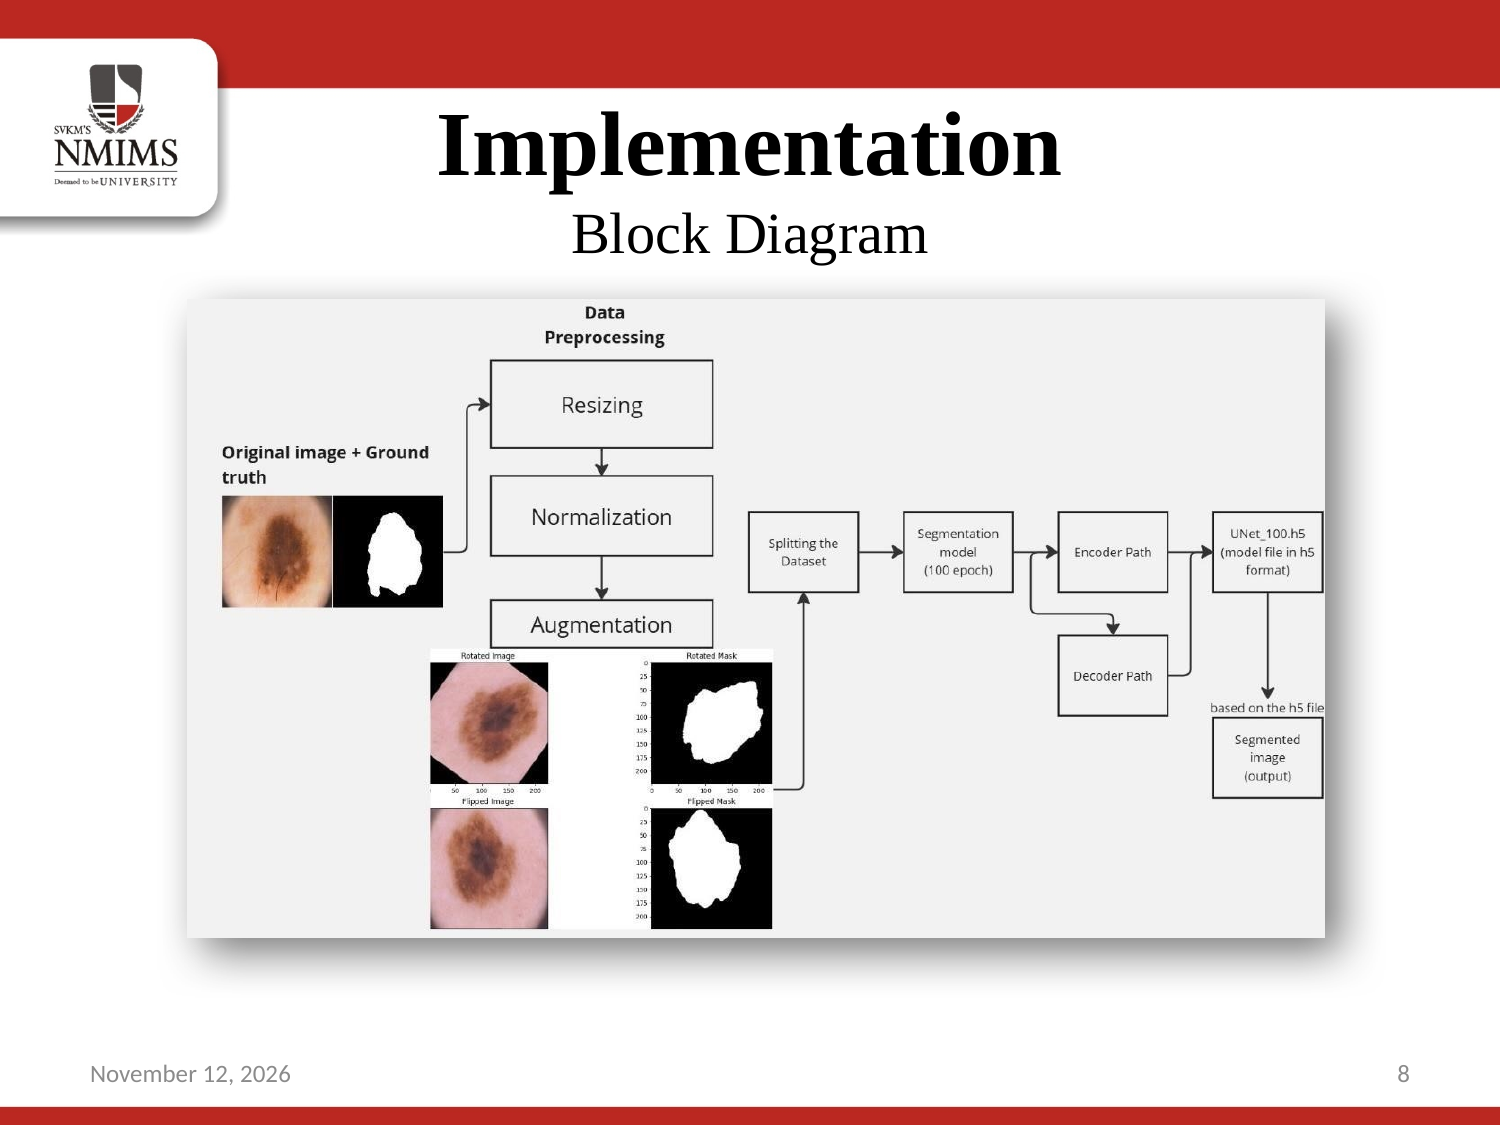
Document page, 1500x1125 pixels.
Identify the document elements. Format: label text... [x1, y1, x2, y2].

slide_number 8 [1074, 1042, 1425, 1103]
list Block Diagram [75, 187, 1425, 1005]
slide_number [75, 1042, 425, 1103]
picture [0, 0, 1500, 1125]
title Implementation [75, 45, 1425, 187]
